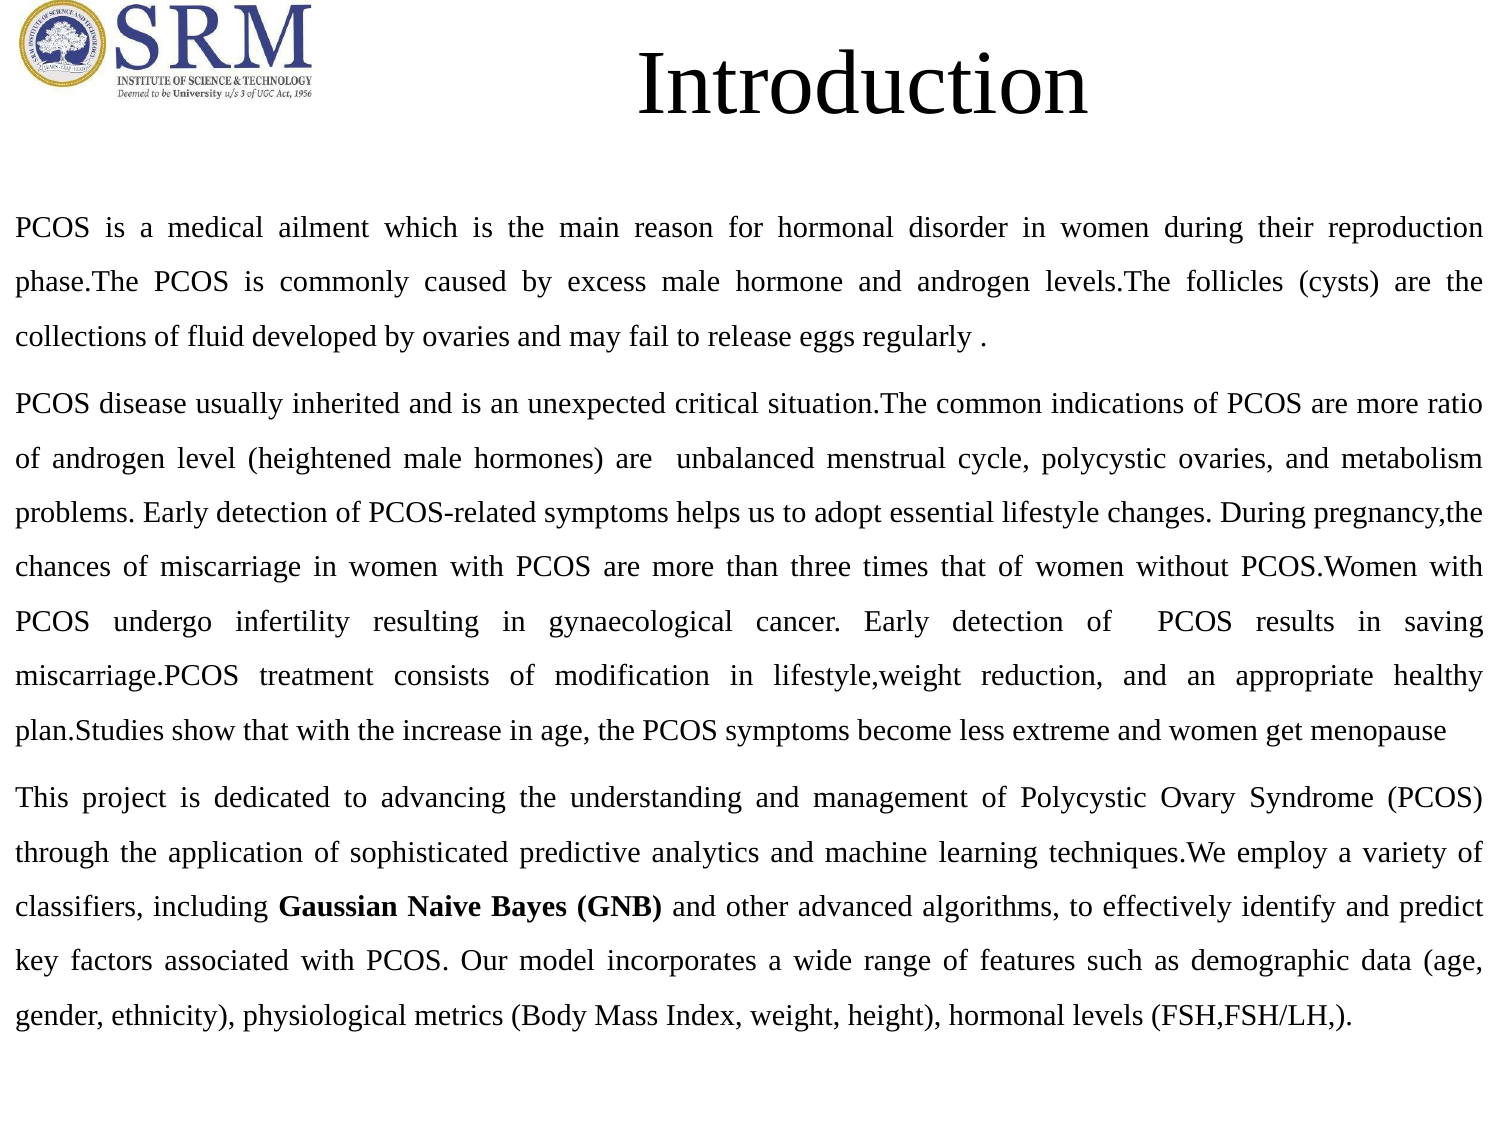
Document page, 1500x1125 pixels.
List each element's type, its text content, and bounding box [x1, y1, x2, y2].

picture [18, 0, 312, 99]
title Introduction [61, 14, 1412, 131]
list PCOS is a medical ailment which is the main reason for hormonal disorder in women during their reproduction phase.The PCOS is commonly caused by excess male hormone and androgen levels.The follicles (cysts) are the collections of fluid developed by ovaries and may fail to release eggs regularly . PCOS disease usually inherited and is an unexpected critical situation.The common indications of PCOS are more ratio of androgen level (heightened male hormones) are unbalanced menstrual cycle, polycystic ovaries, and metabolism problems. Early detection of PCOS-related symptoms helps us to adopt essential lifestyle changes. During pregnancy,the chances of miscarriage in women with PCOS are more than three times that of women without PCOS.Women with PCOS undergo infertility resulting in gynaecological cancer. Early detection of PCOS results in saving miscarriage.PCOS treatment consists of modification in lifestyle,weight reduction, and an appropriate healthy plan.Studies show that with the increase in age, the PCOS symptoms become less extreme and women get menopause This project is dedicated to advancing the understanding and management of Polycystic Ovary Syndrome (PCOS) through the application of sophisticated predictive analytics and machine learning techniques.We employ a variety of classifiers, including Gaussian Naive Bayes (GNB) and other advanced algorithms, to effectively identify and predict key factors associated with PCOS. Our model incorporates a wide range of features such as demographic data (age, gender, ethnicity), physiological metrics (Body Mass Index, weight, height), hormonal levels (FSH,FSH/LH,). [0, 131, 1500, 1125]
